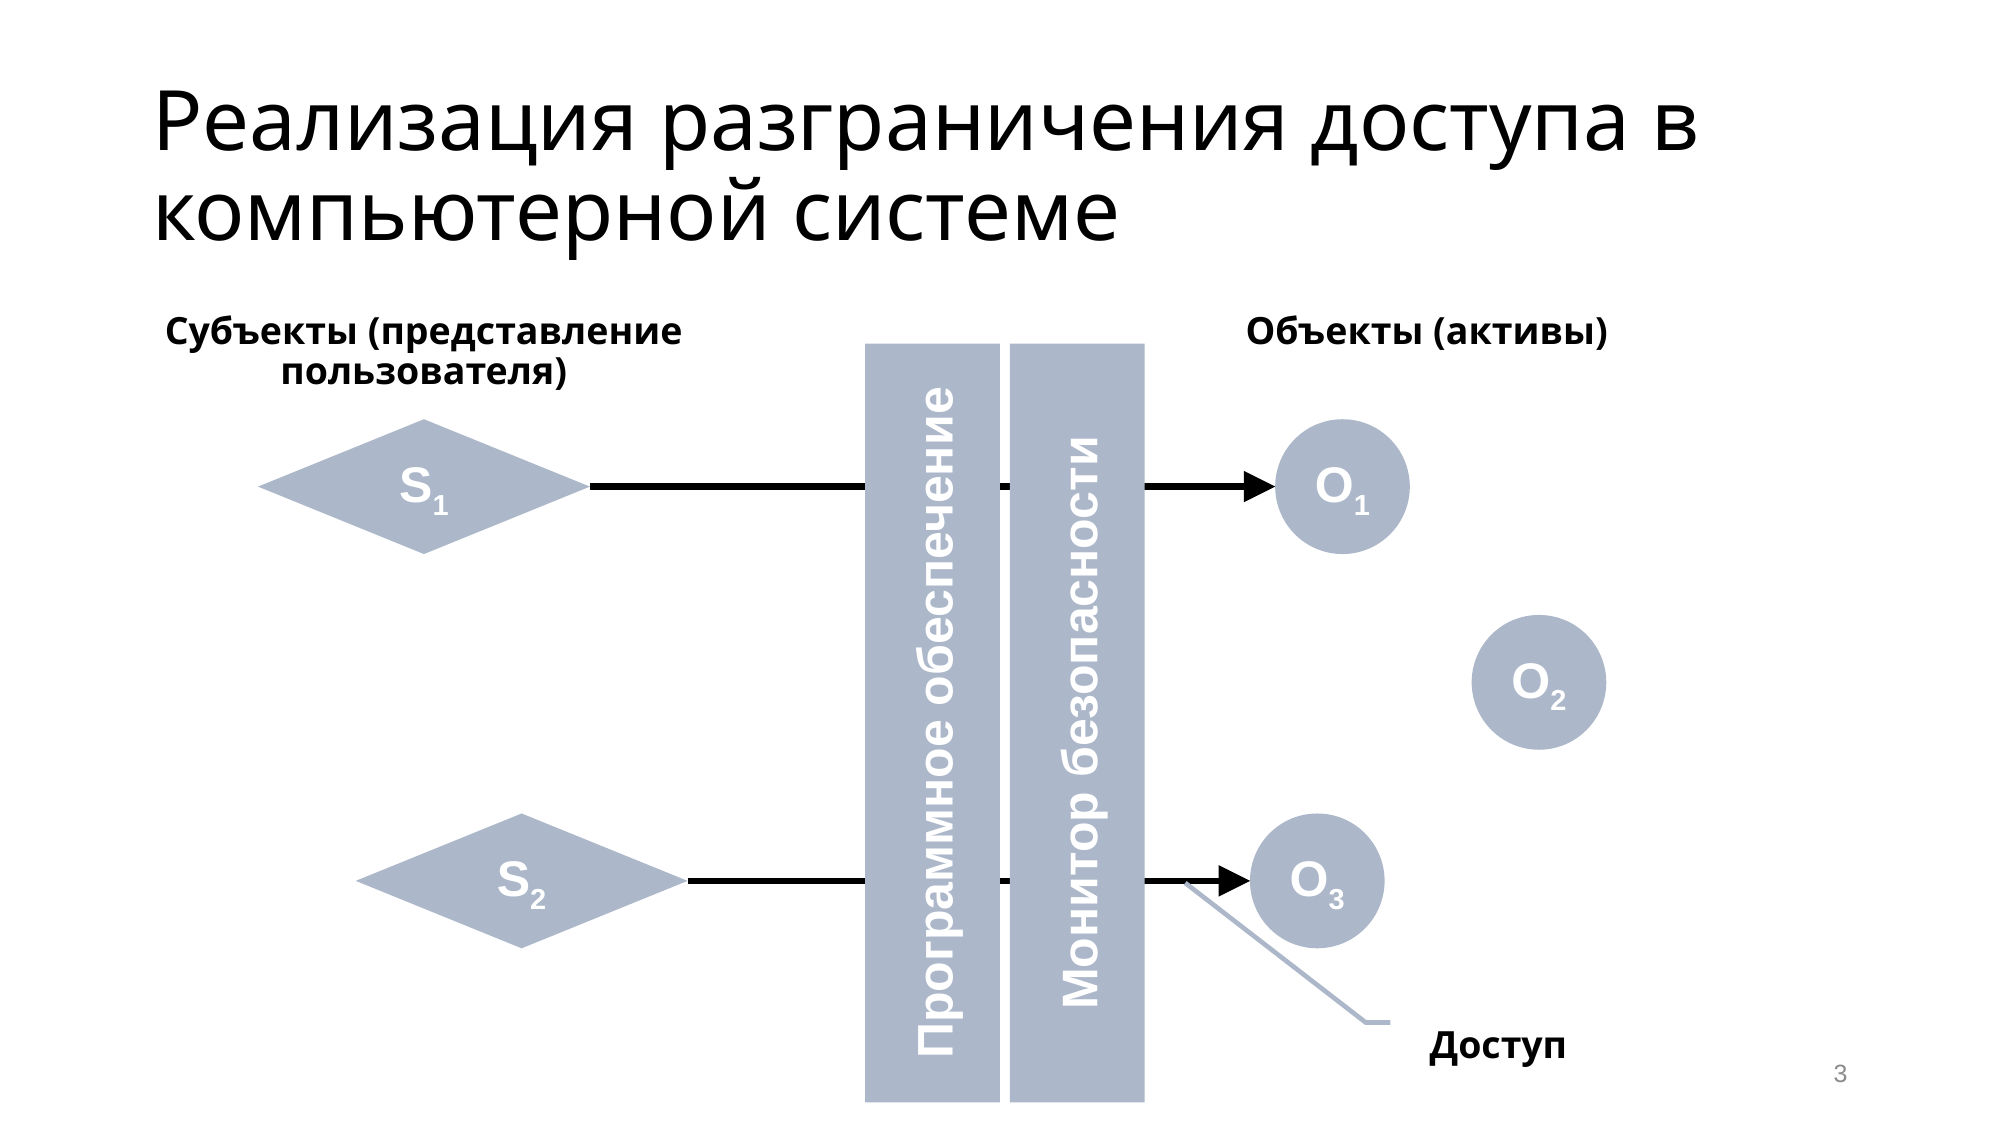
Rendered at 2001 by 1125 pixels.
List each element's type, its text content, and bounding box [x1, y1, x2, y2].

title Реализация разграничения доступа в компьютерной системе [137, 59, 1863, 278]
text_box Программное обеспечение [865, 343, 1000, 486]
text_box Субъекты (представление пользователя) [60, 304, 788, 361]
text_box Доступ [1415, 1010, 1711, 1077]
text_box S1 [258, 419, 589, 555]
text_box Монитор безопасности [1009, 343, 1145, 486]
text_box Программное обеспечение [865, 487, 1000, 880]
slide_number 3 [1412, 1042, 1863, 1103]
text_box S2 [355, 813, 688, 949]
text_box O1 [1275, 419, 1410, 555]
text_box Монитор безопасности [1009, 487, 1145, 880]
text_box Монитор безопасности [1009, 881, 1145, 1103]
text_box Объекты (активы) [1063, 304, 1791, 361]
text_box Доступ [1184, 882, 1391, 1024]
text_box O3 [1249, 813, 1385, 949]
text_box Программное обеспечение [865, 881, 1000, 1103]
text_box O2 [1471, 614, 1607, 750]
